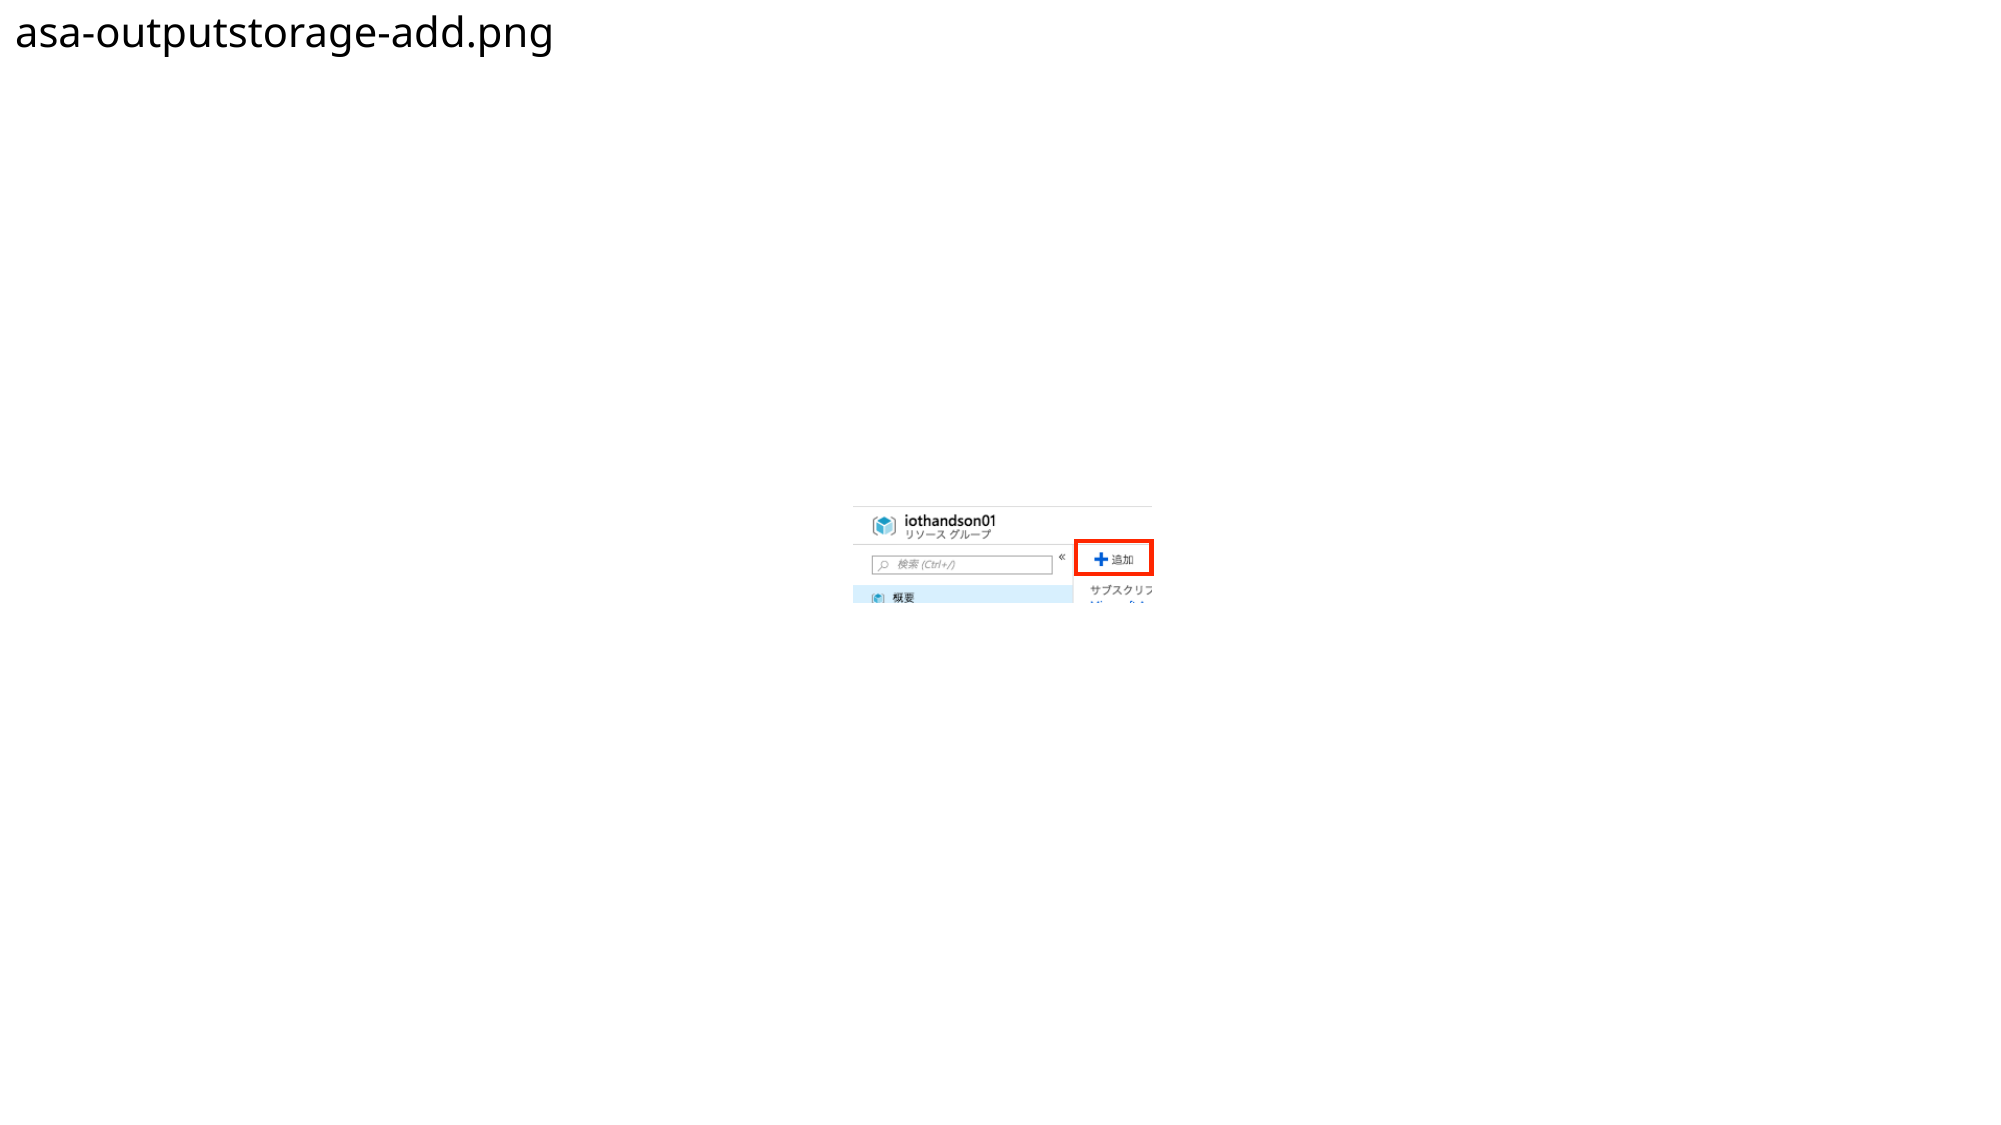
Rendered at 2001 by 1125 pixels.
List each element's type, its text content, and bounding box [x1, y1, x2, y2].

title asa-outputstorage-add.png [0, 0, 2000, 68]
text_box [853, 506, 1152, 603]
